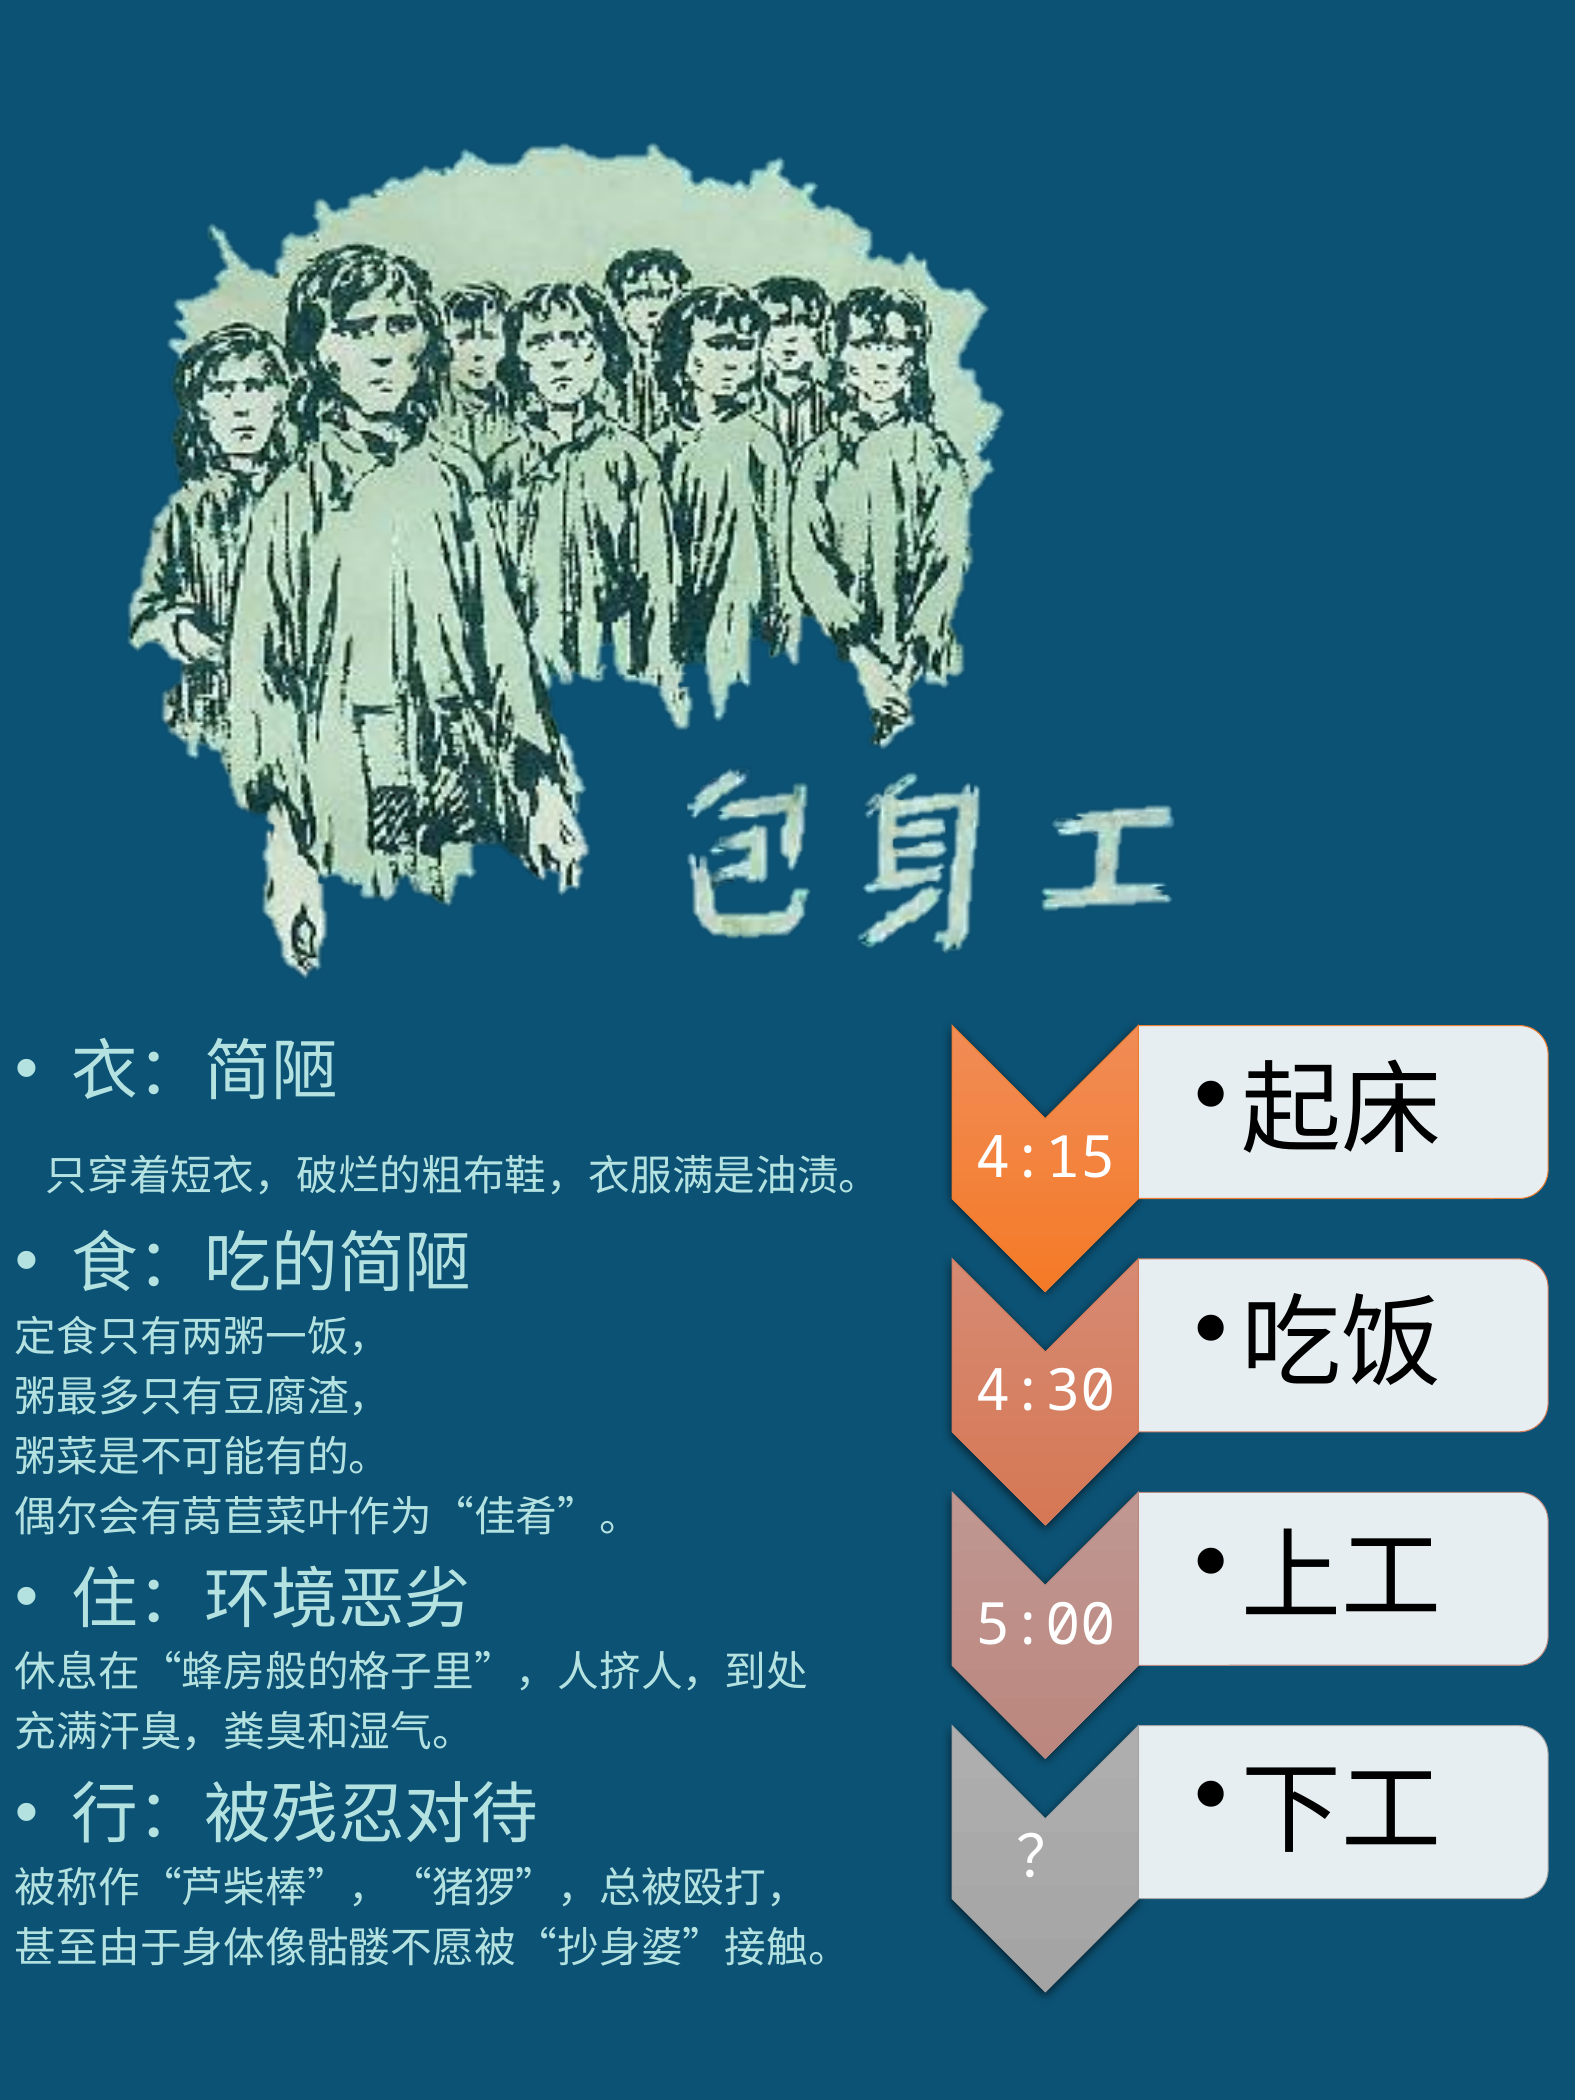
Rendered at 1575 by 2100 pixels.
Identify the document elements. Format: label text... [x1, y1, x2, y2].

picture [0, 0, 1196, 1336]
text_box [952, 1024, 1549, 1993]
text_box 衣：简陋 只穿着短衣，破烂的粗布鞋，衣服满是油渍。 食：吃的简陋 定食只有两粥一饭， 粥最多只有豆腐渣， 粥菜是不可能有的。 偶尔会有莴苣菜叶作为“佳肴”。 住：环境恶劣 休息在“蜂房般的格子里”，人挤人，到处充满汗臭，粪臭和湿气。 行：被残忍对待 被称作“芦柴棒”，“猪猡”，总被殴打， 甚至由于身体像骷髅不愿被“抄身婆”接触。 [0, 1336, 858, 2075]
